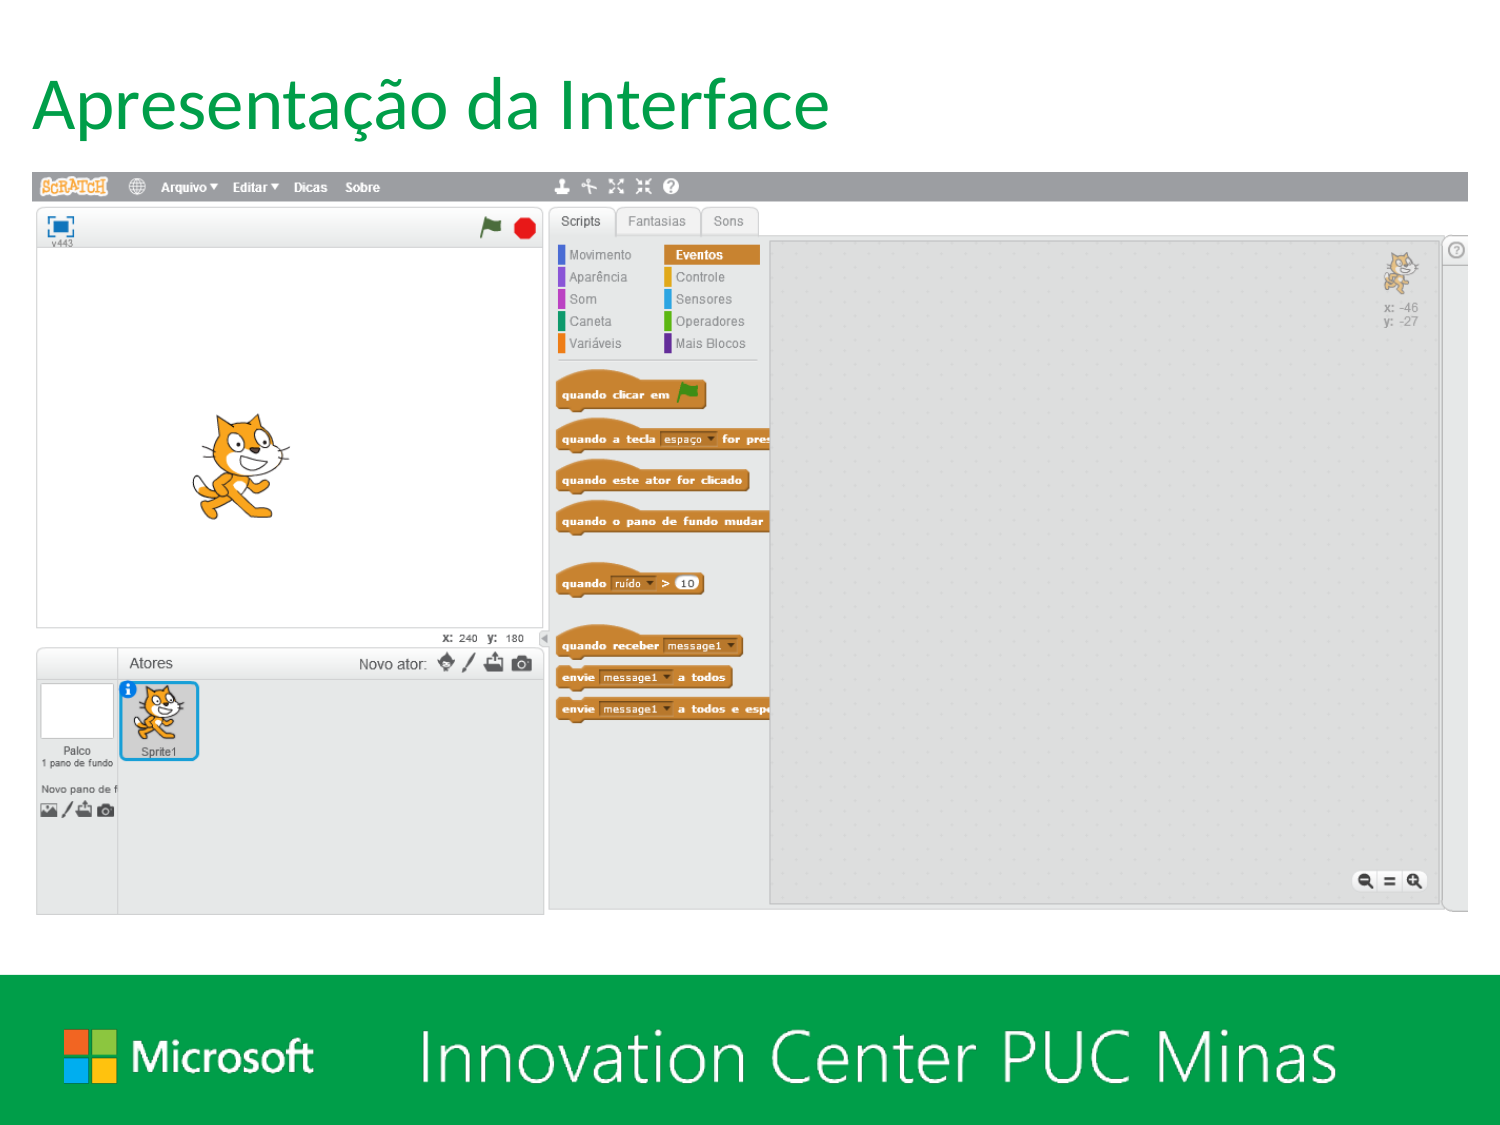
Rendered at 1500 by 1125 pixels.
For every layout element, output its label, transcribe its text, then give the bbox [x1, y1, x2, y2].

picture [64, 1020, 1339, 1106]
title Apresentação da Interface [32, 54, 1391, 155]
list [31, 172, 1469, 915]
